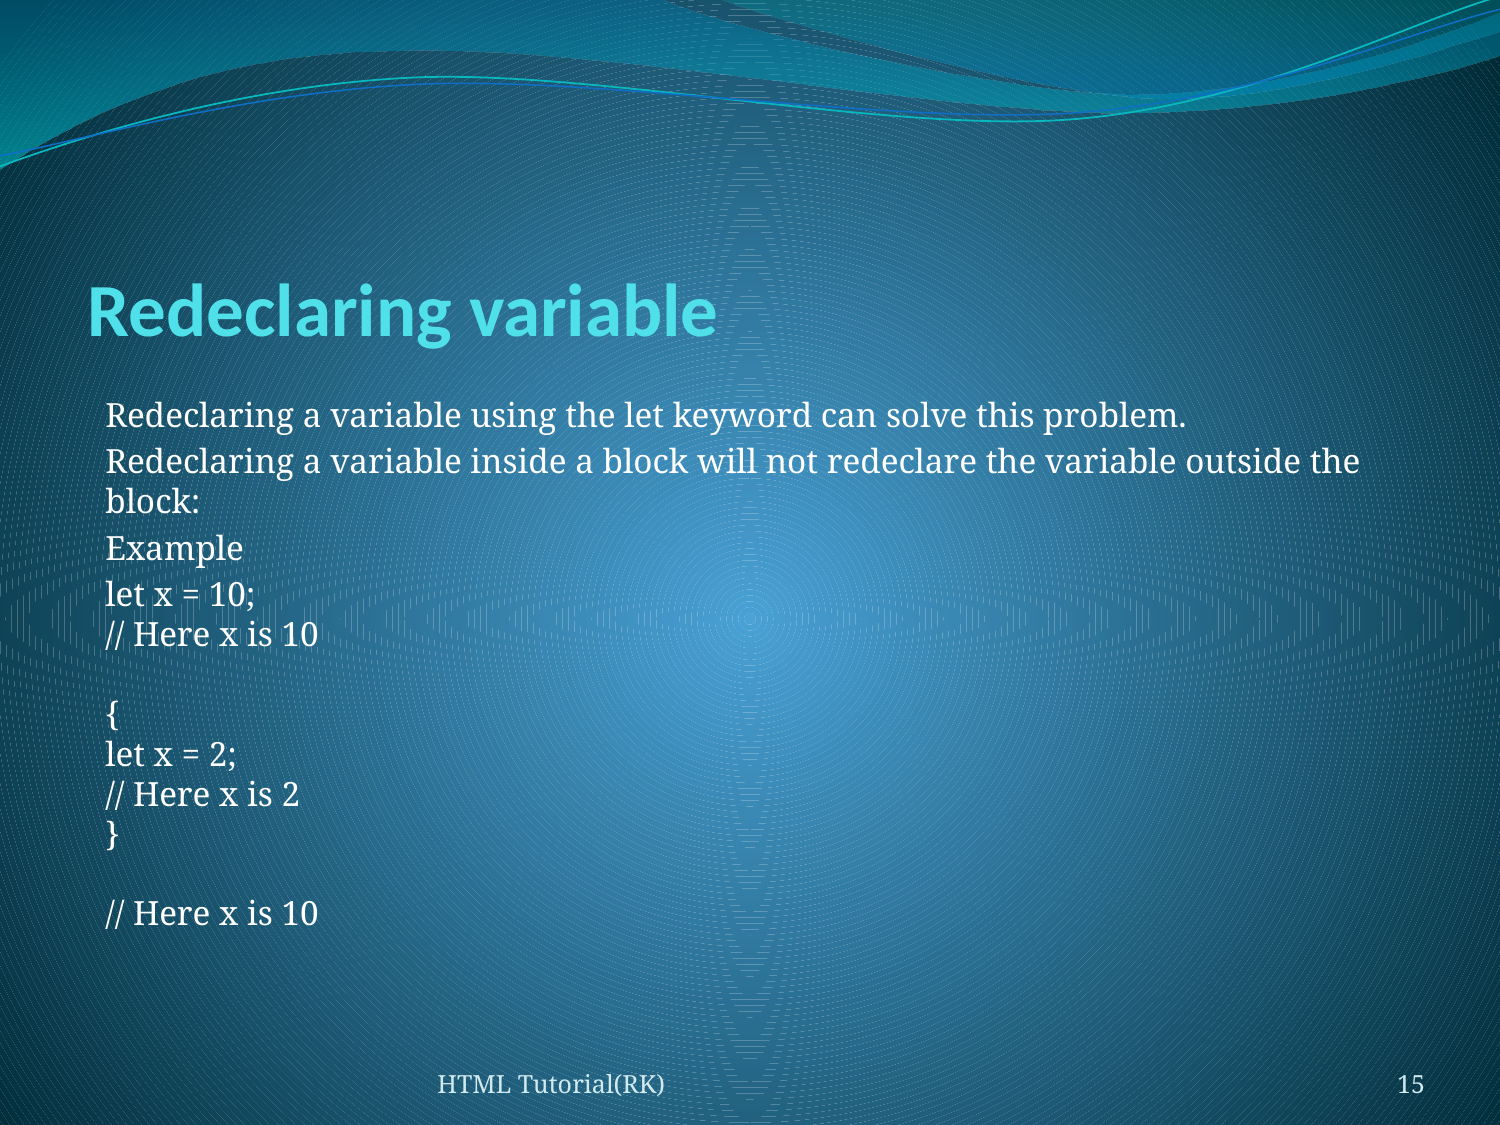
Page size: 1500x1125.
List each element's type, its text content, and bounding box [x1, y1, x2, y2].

footer HTML Tutorial(RK) [437, 1042, 988, 1103]
slide_number 15 [1299, 1042, 1425, 1103]
subtitle Redeclaring a variable using the let keyword can solve this problem. Redeclaring a variable inside a block will not redeclare the variable outside the block: Example let x = 10; // Here x is 10 { let x = 2; // Here x is 2 } // Here x is 10 [105, 386, 1376, 961]
title Redeclaring variable [87, 224, 1376, 352]
